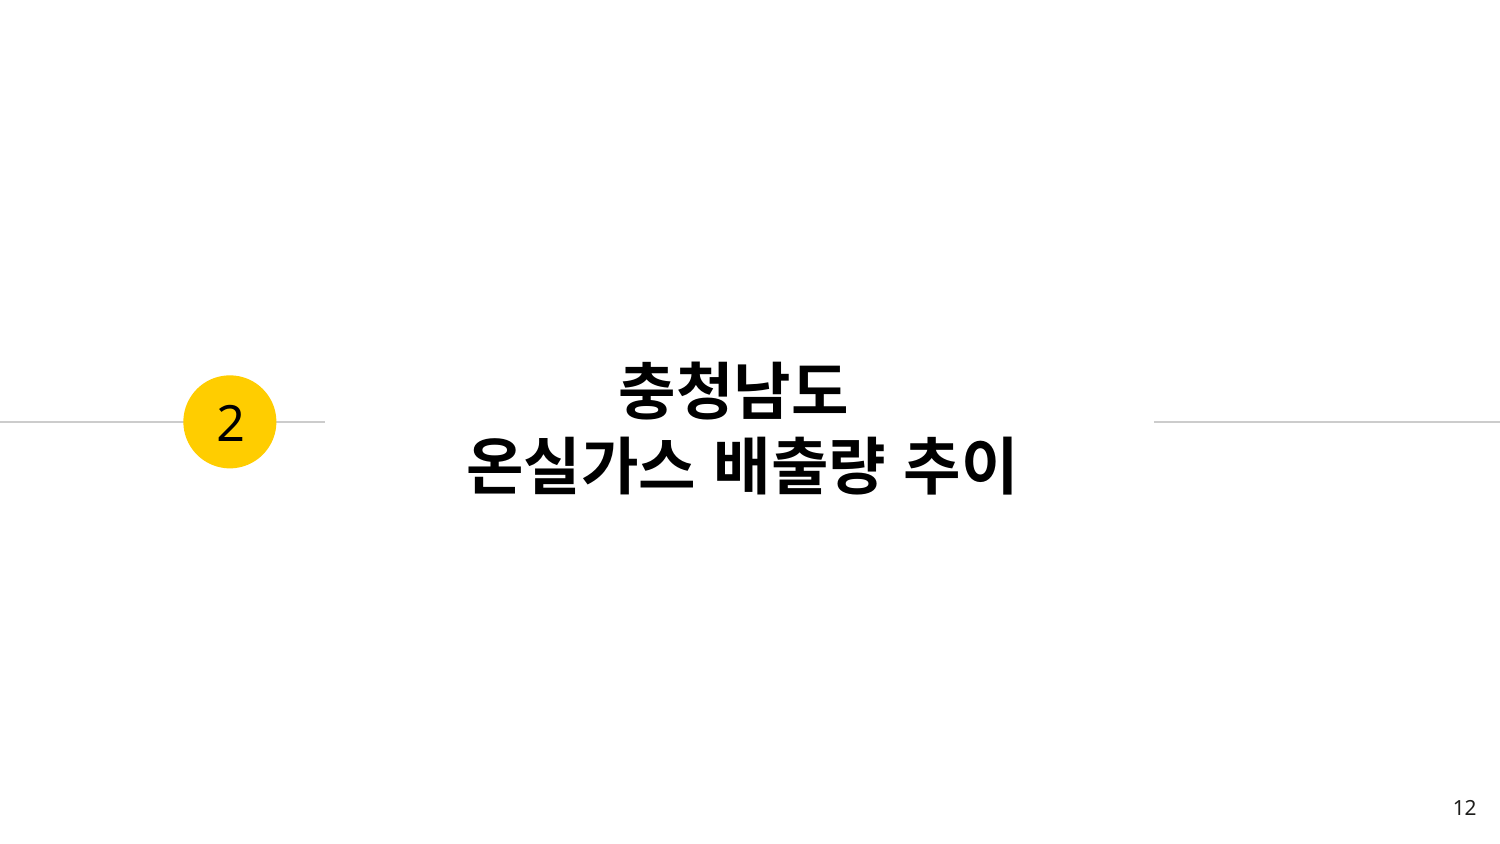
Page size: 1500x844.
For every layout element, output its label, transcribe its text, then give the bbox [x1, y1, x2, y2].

text_box 2 [186, 375, 276, 468]
title 충청남도 온실가스 배출량 추이 [330, 326, 1155, 517]
slide_number 12 [1401, 779, 1492, 844]
